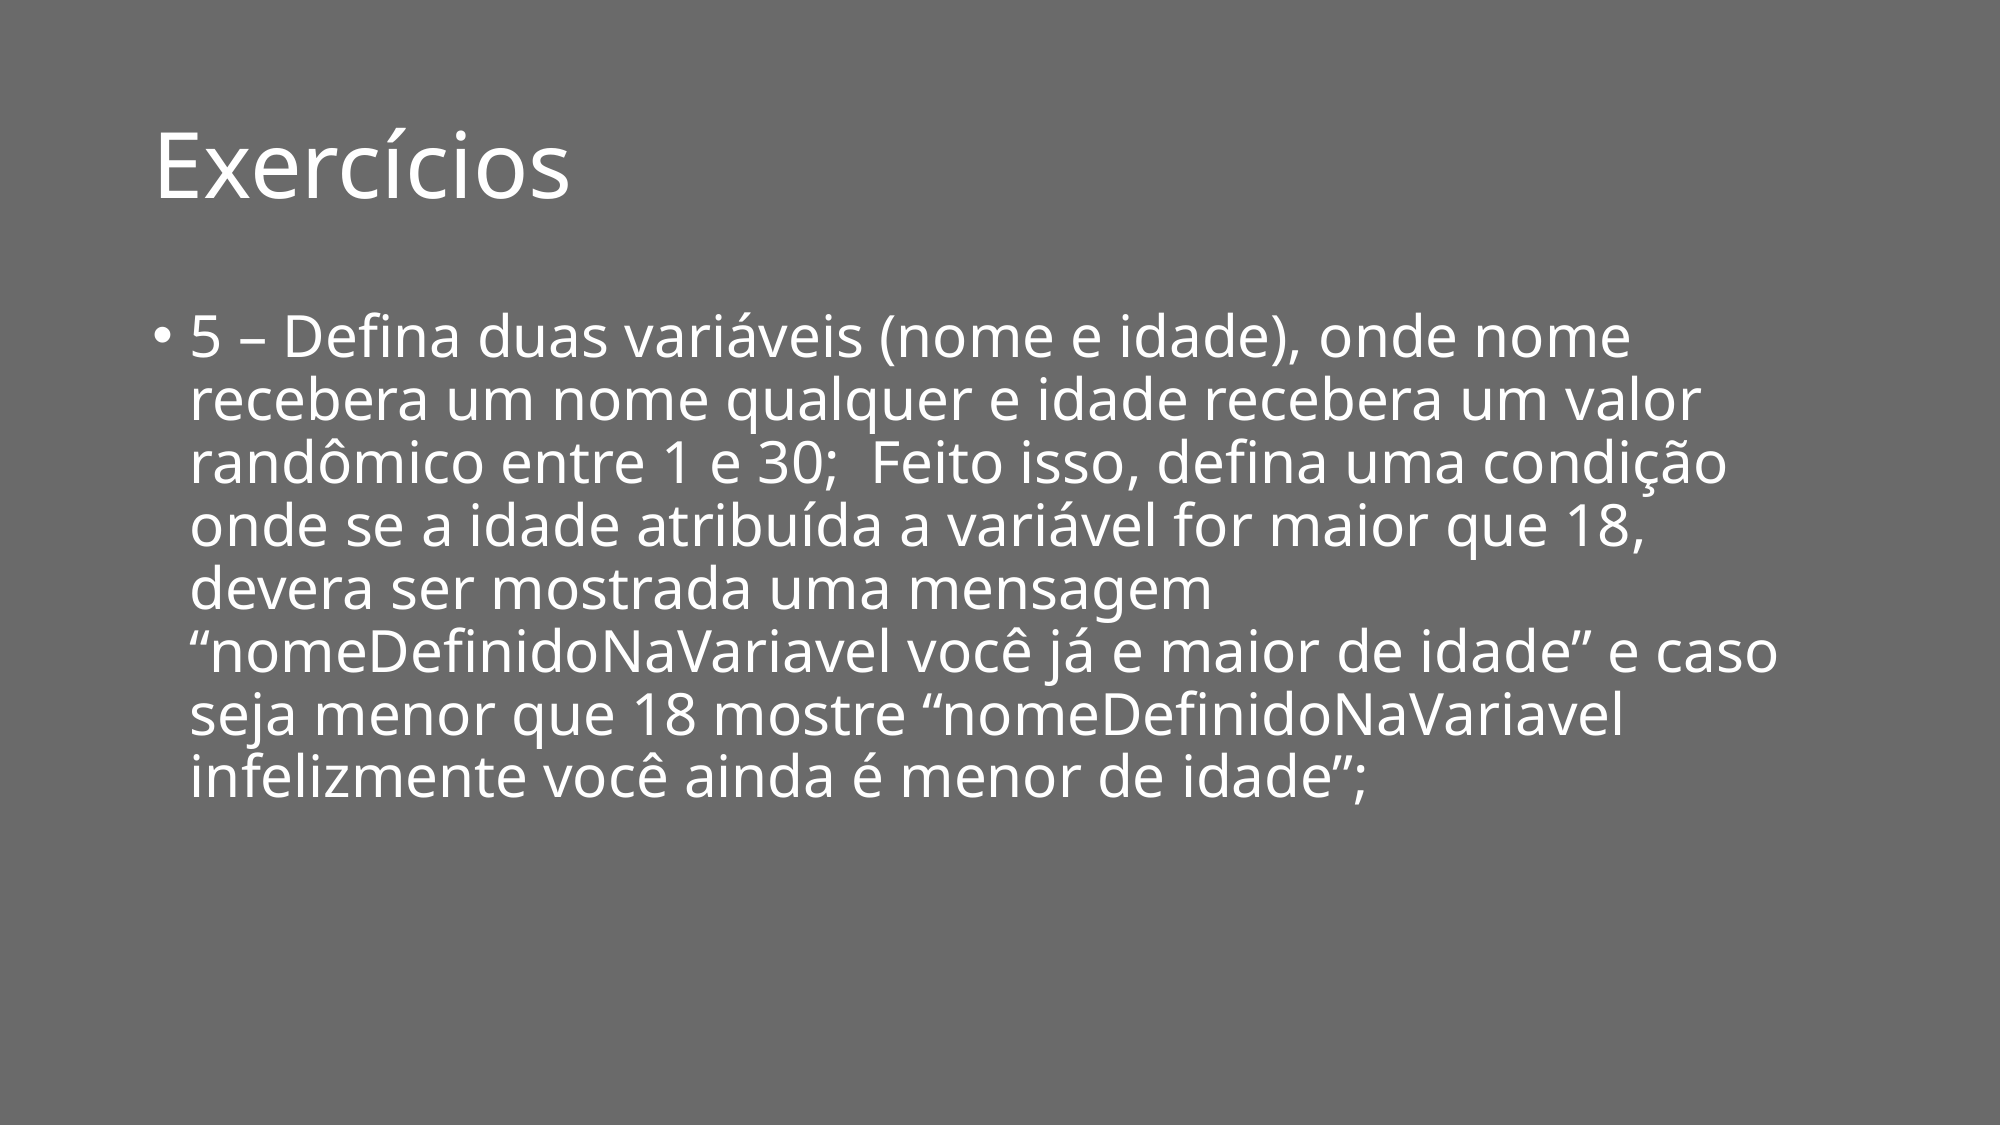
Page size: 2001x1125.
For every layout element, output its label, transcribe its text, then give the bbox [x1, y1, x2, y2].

title Exercícios [137, 59, 1863, 278]
list 5 – Defina duas variáveis (nome e idade), onde nome recebera um nome qualquer e idade recebera um valor randômico entre 1 e 30; Feito isso, defina uma condição onde se a idade atribuída a variável for maior que 18, devera ser mostrada uma mensagem “nomeDefinidoNaVariavel você já e maior de idade” e caso seja menor que 18 mostre “nomeDefinidoNaVariavel infelizmente você ainda é menor de idade”; [137, 299, 1863, 1014]
